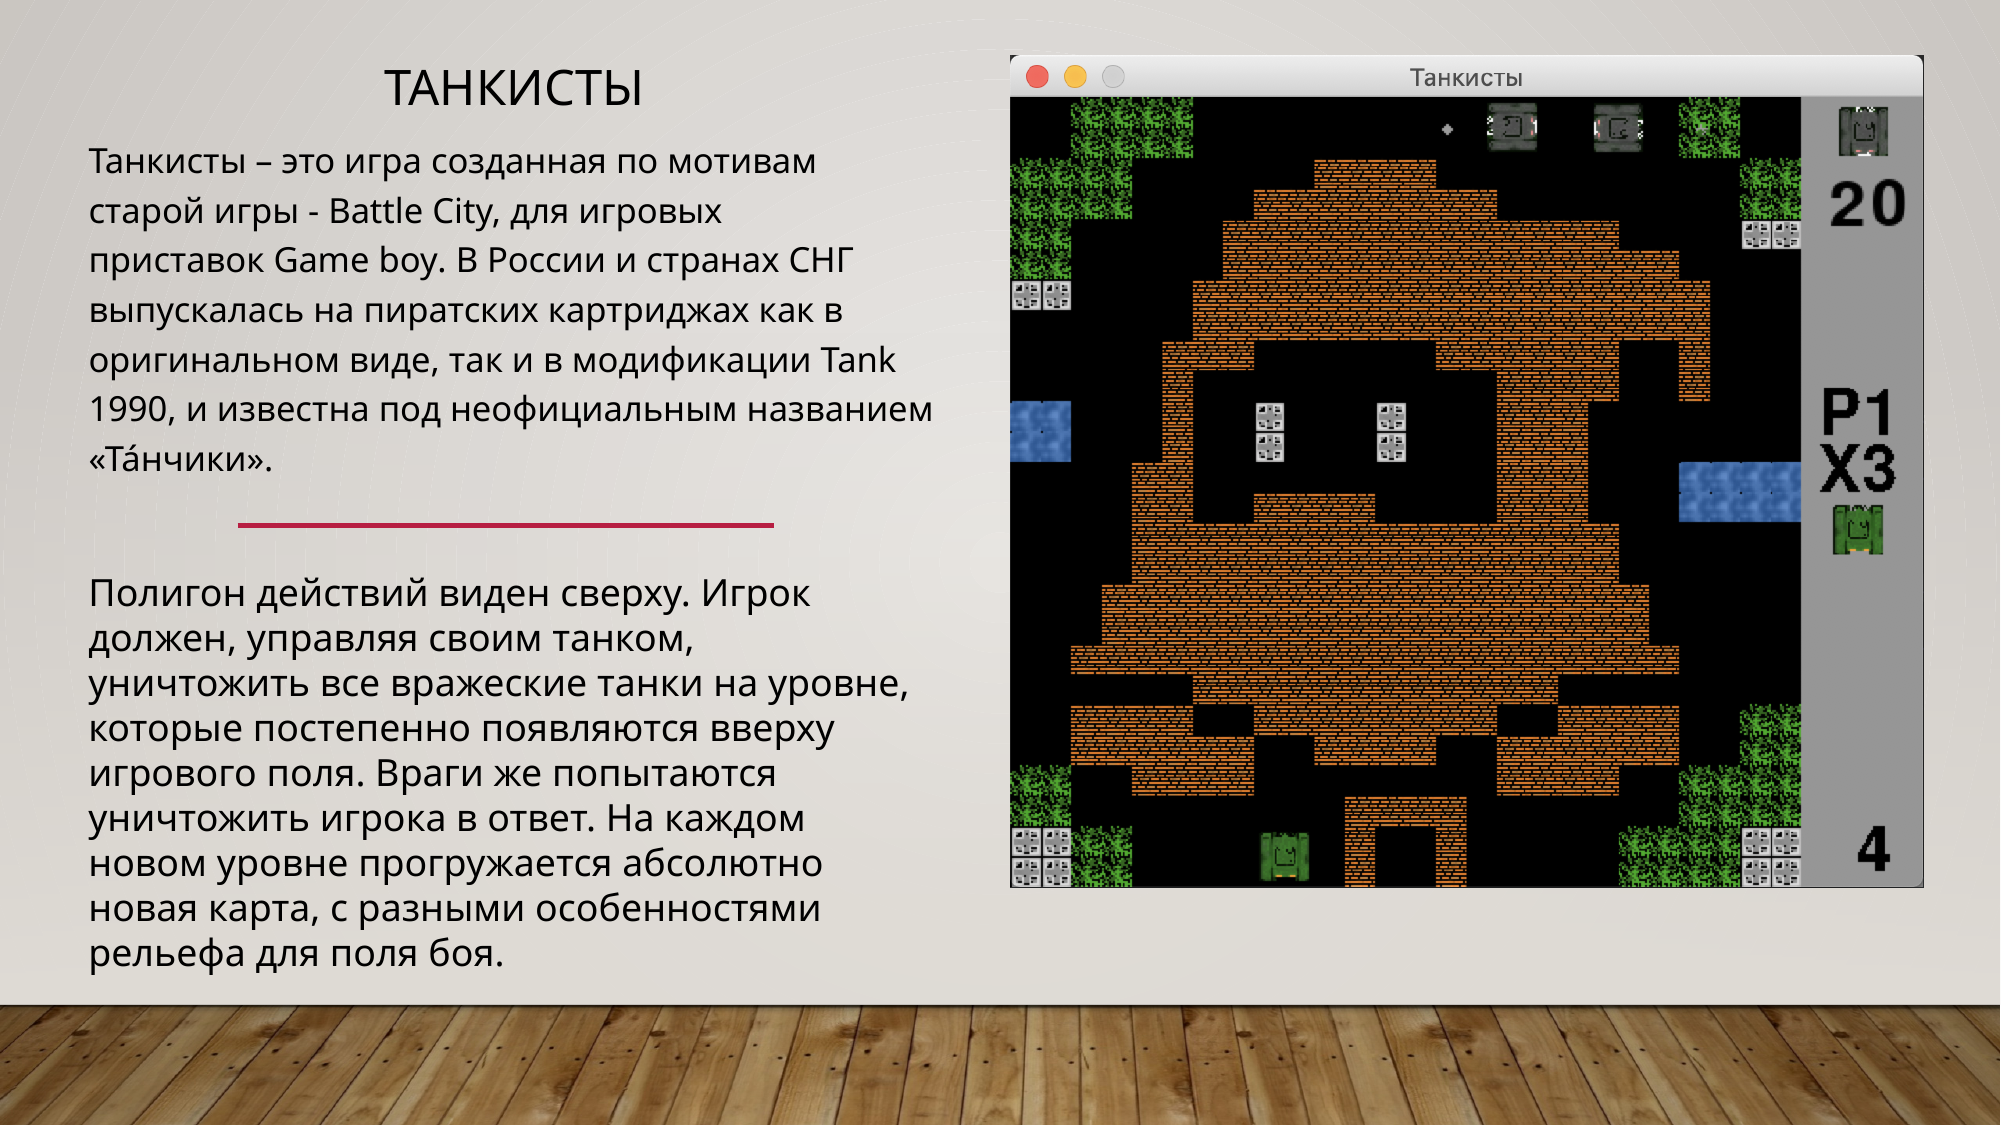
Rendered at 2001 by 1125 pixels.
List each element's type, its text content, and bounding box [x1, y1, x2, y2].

text_box Полигон действий виден сверху. Игрок должен, управляя своим танком, уничтожить все вражеские танки на уровне, которые постепенно появляются вверху игрового поля. Враги же попытаются уничтожить игрока в ответ. На каждом новом уровне прогружается абсолютно новая карта, с разными особенностями рельефа для поля боя. [73, 561, 933, 1027]
list Танкисты – это игра созданная по мотивам старой игры - Battle City, для игровых приставок Game boy. В России и странах СНГ выпускалась на пиратских картриджах как в оригинальном виде, так и в модификации Tank 1990, и известна под неофициальным названием «Та́нчики». [73, 123, 956, 487]
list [1010, 54, 1924, 888]
picture [0, 1005, 2000, 1125]
title Танкисты [73, 55, 956, 123]
